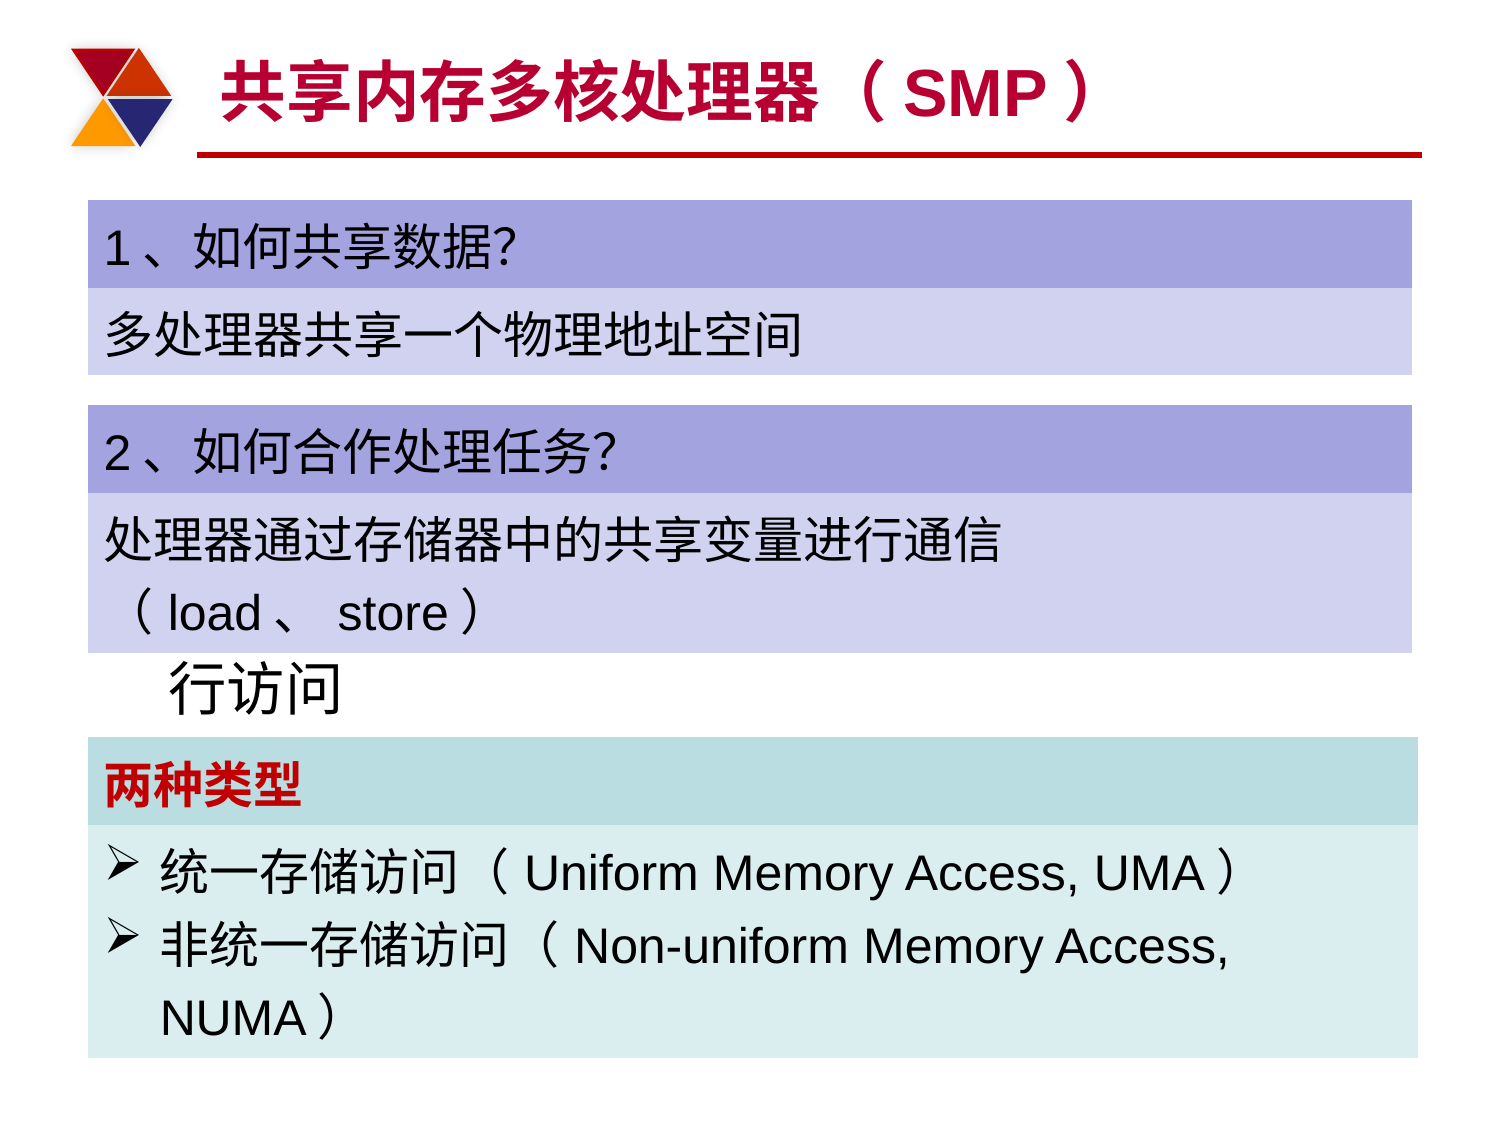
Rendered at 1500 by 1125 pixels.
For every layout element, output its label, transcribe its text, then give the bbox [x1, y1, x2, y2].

table_header 1、如何共享数据？ [88, 200, 1412, 288]
table_cell 处理器通过存储器中的共享变量进行通信（load、store） [88, 493, 1412, 653]
table_header 两种类型 [88, 737, 1418, 825]
table_cell 统一存储访问（Uniform Memory Access, UMA） 非统一存储访问（Non-uniform Memory Access, NUMA） [88, 825, 1418, 1058]
title 共享内存多核处理器（SMP） [204, 36, 1405, 137]
table_cell 多处理器共享一个物理地址空间 [88, 288, 1412, 375]
list 通过同步机制访问共享数据，最多一个处理器进行访问 [79, 575, 1422, 981]
table_header 2、如何合作处理任务？ [88, 405, 1412, 493]
